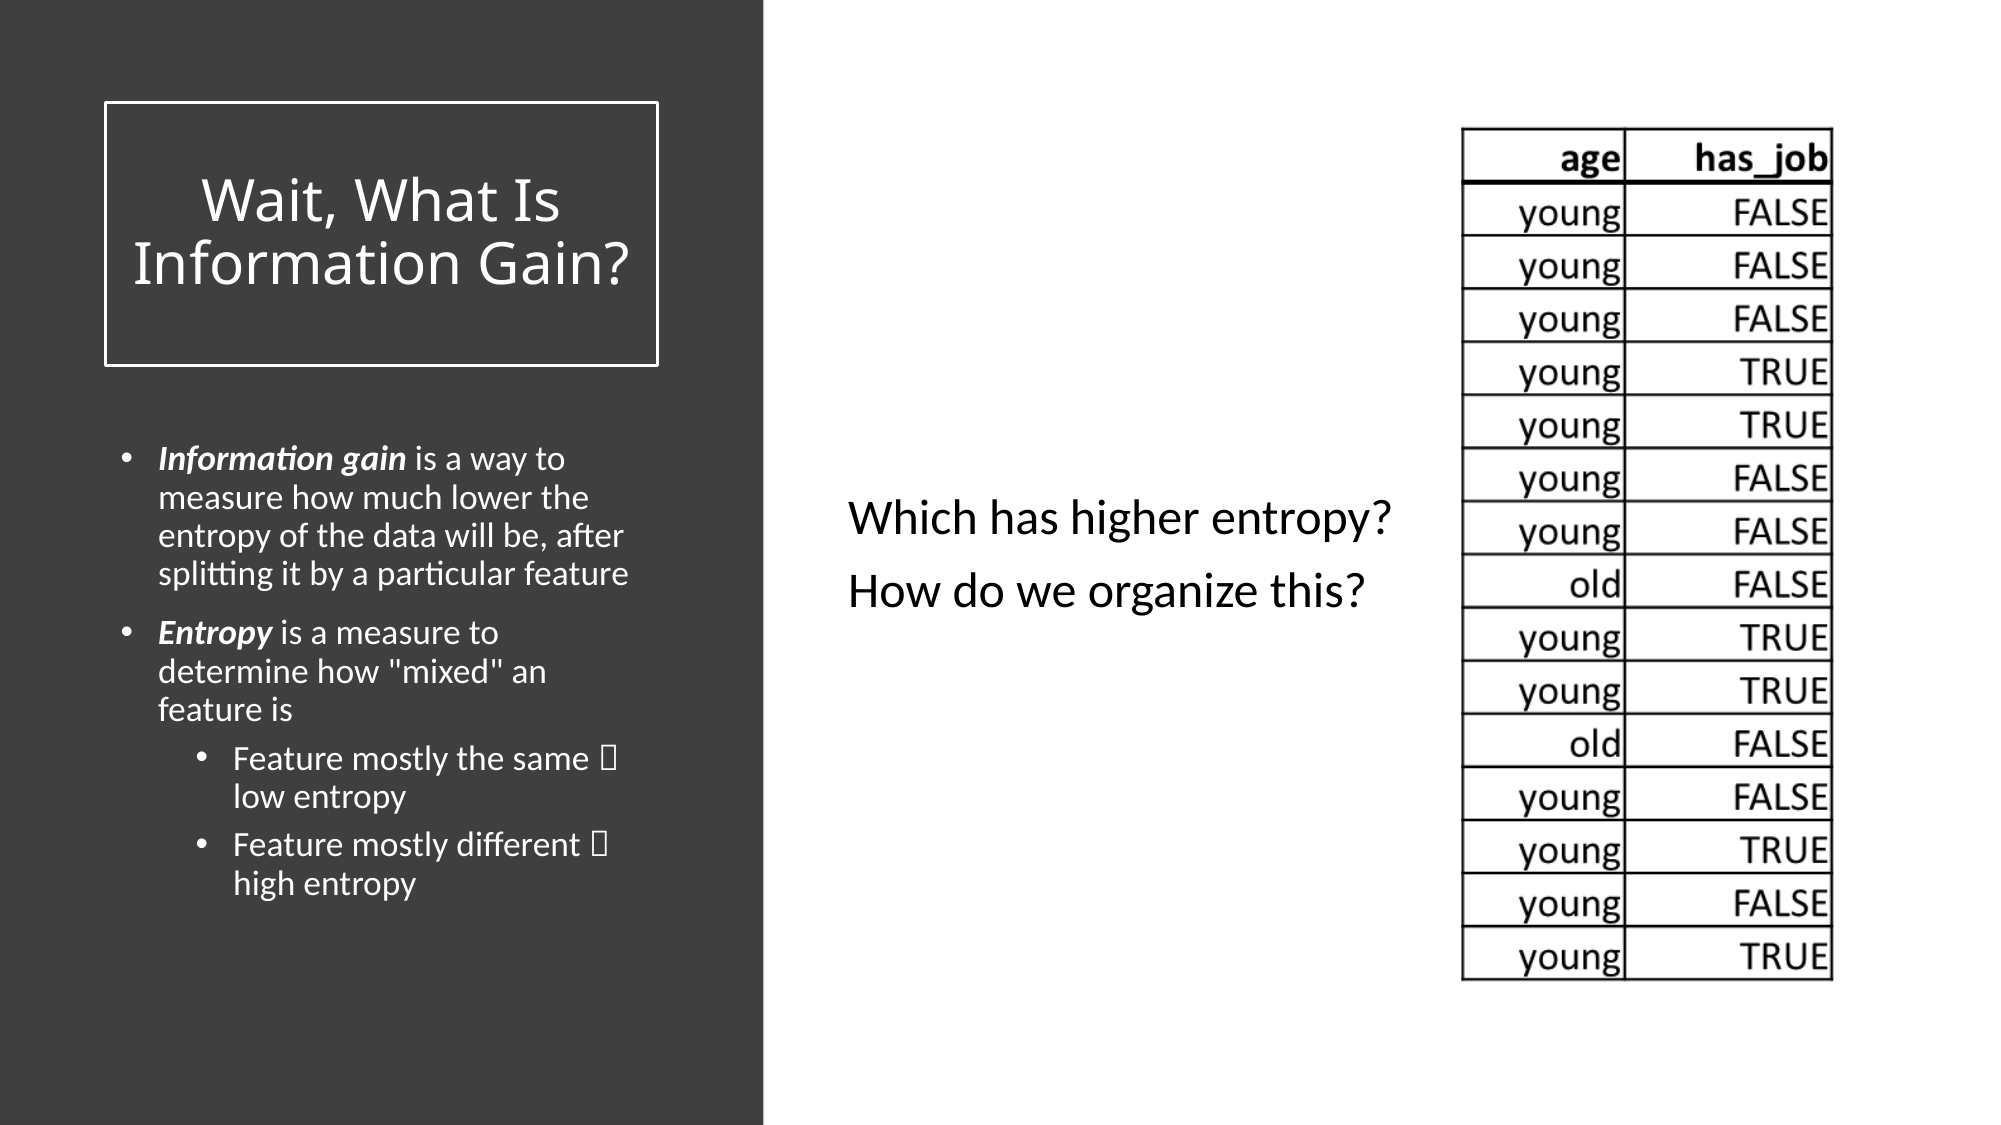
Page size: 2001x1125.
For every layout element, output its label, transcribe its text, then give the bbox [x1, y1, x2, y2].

picture [1461, 118, 1836, 1007]
list Information gain is a way to measure how much lower the entropy of the data will be, after splitting it by a particular feature Entropy is a measure to determine how "mixed" an feature is Feature mostly the same  low entropy Feature mostly different  high entropy [105, 432, 658, 994]
text_box Which has higher entropy? How do we organize this? [833, 477, 1409, 625]
text_box [0, 0, 764, 1125]
title Wait, What Is Information Gain? [105, 102, 658, 366]
